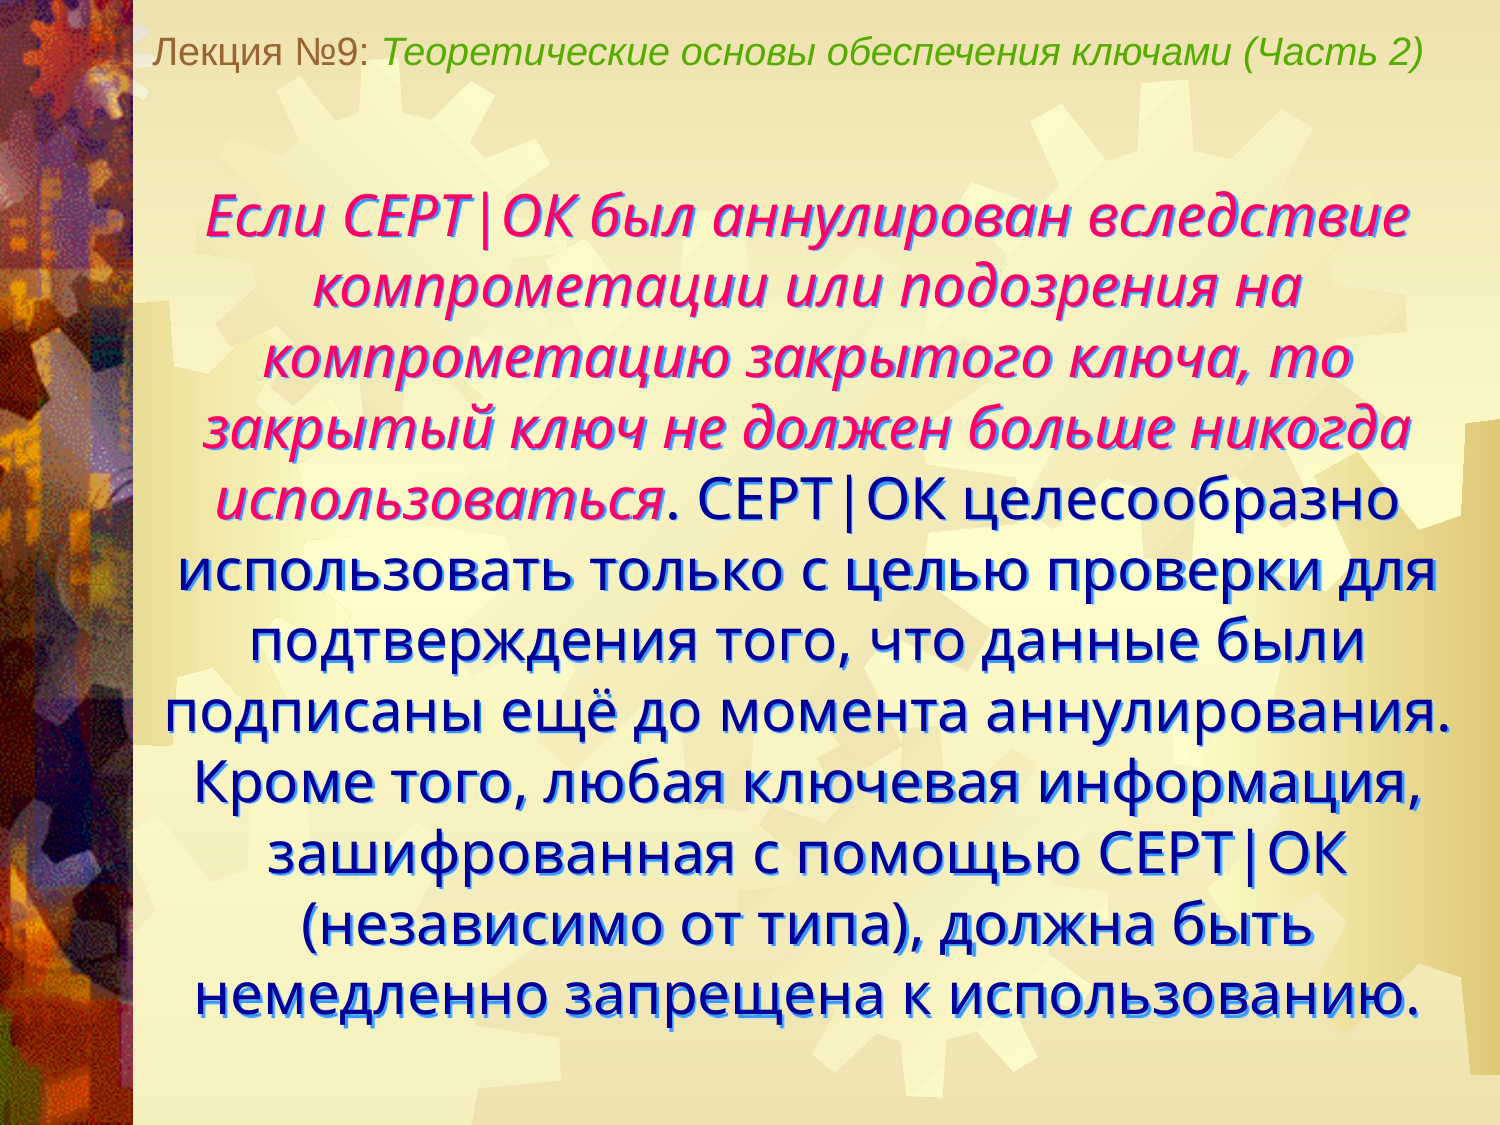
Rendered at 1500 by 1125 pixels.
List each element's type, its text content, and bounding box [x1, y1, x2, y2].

text_box Лекция №9: Теоретические основы обеспечения ключами (Часть 2) [130, 31, 1500, 74]
picture [0, 0, 133, 1125]
text_box Если СЕРТ|ОК был аннулирован вследствие компрометации или подозрения на компрометацию закрытого ключа, то закрытый ключ не должен больше никогда использоваться. СЕРТ|ОК целесообразно использовать только с целью проверки для подтверждения того, что данные были подписаны ещё до момента аннулирования. Кроме того, любая ключевая информация, зашифрованная с помощью СЕРТ|ОК (независимо от типа), должна быть немедленно запрещена к использованию. [152, 176, 1464, 1027]
